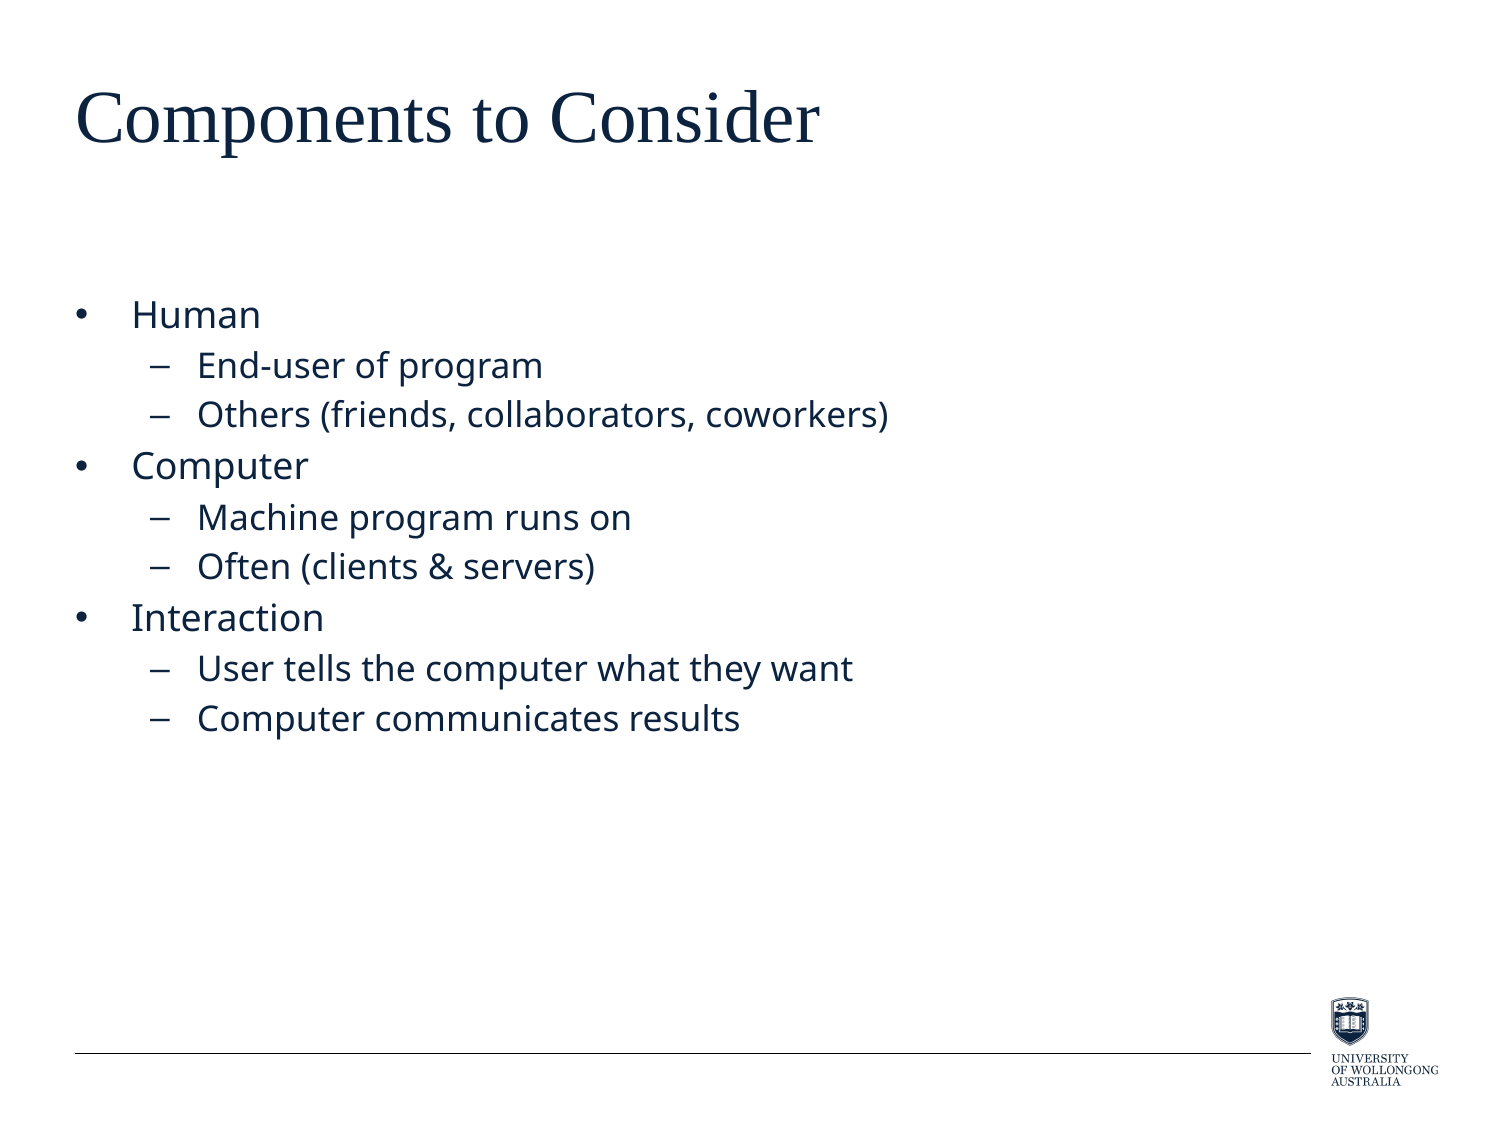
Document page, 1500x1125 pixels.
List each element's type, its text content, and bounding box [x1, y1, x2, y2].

title Components to Consider [75, 67, 1270, 207]
list Human End-user of program Others (friends, collaborators, coworkers) Computer Machine program runs on Often (clients & servers) Interaction User tells the computer what they want Computer communicates results [75, 290, 1270, 1028]
